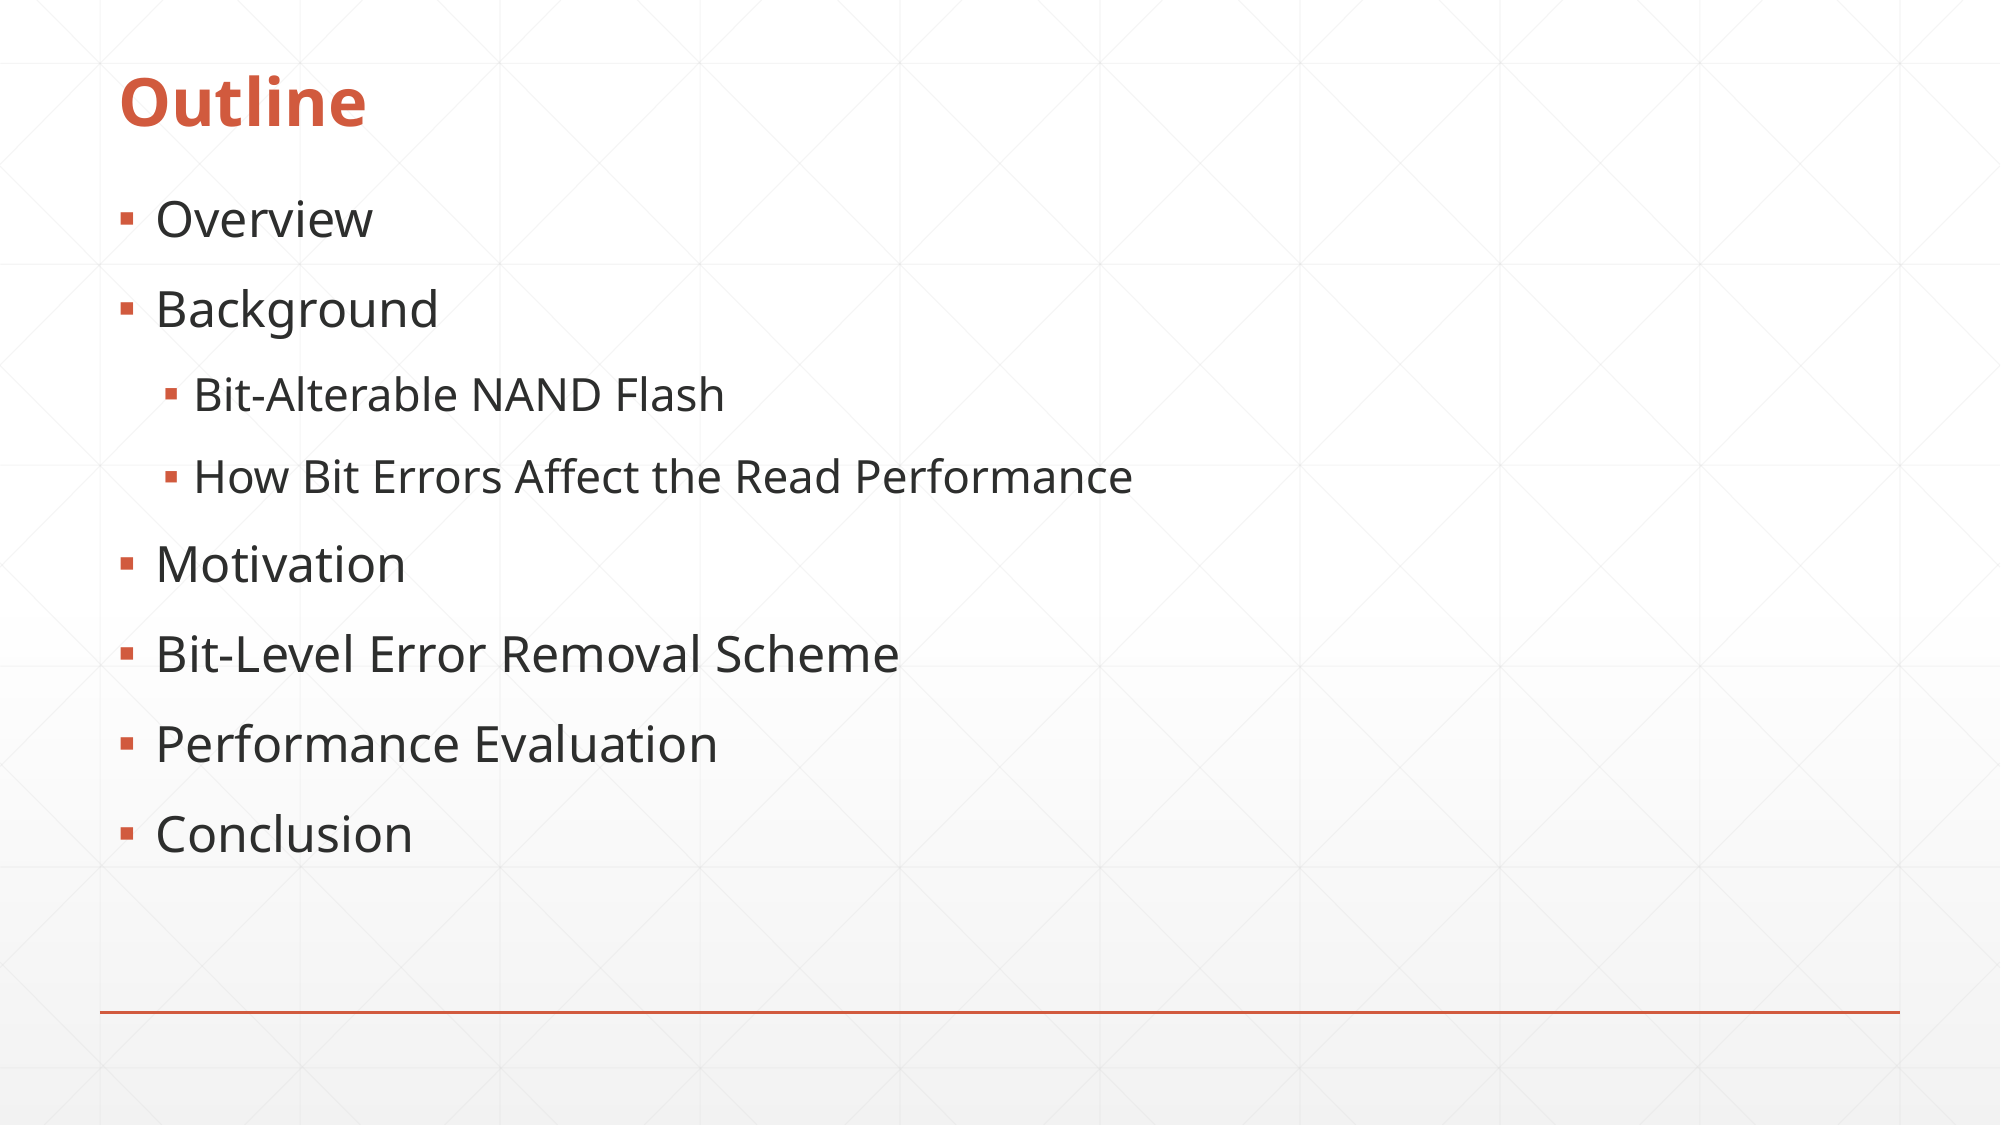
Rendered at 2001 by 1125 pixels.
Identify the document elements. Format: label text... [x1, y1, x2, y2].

list Overview Background Bit-Alterable NAND Flash How Bit Errors Affect the Read Performance Motivation Bit-Level Error Removal Scheme Performance Evaluation Conclusion [103, 150, 1900, 1014]
title Outline [103, 42, 1461, 150]
